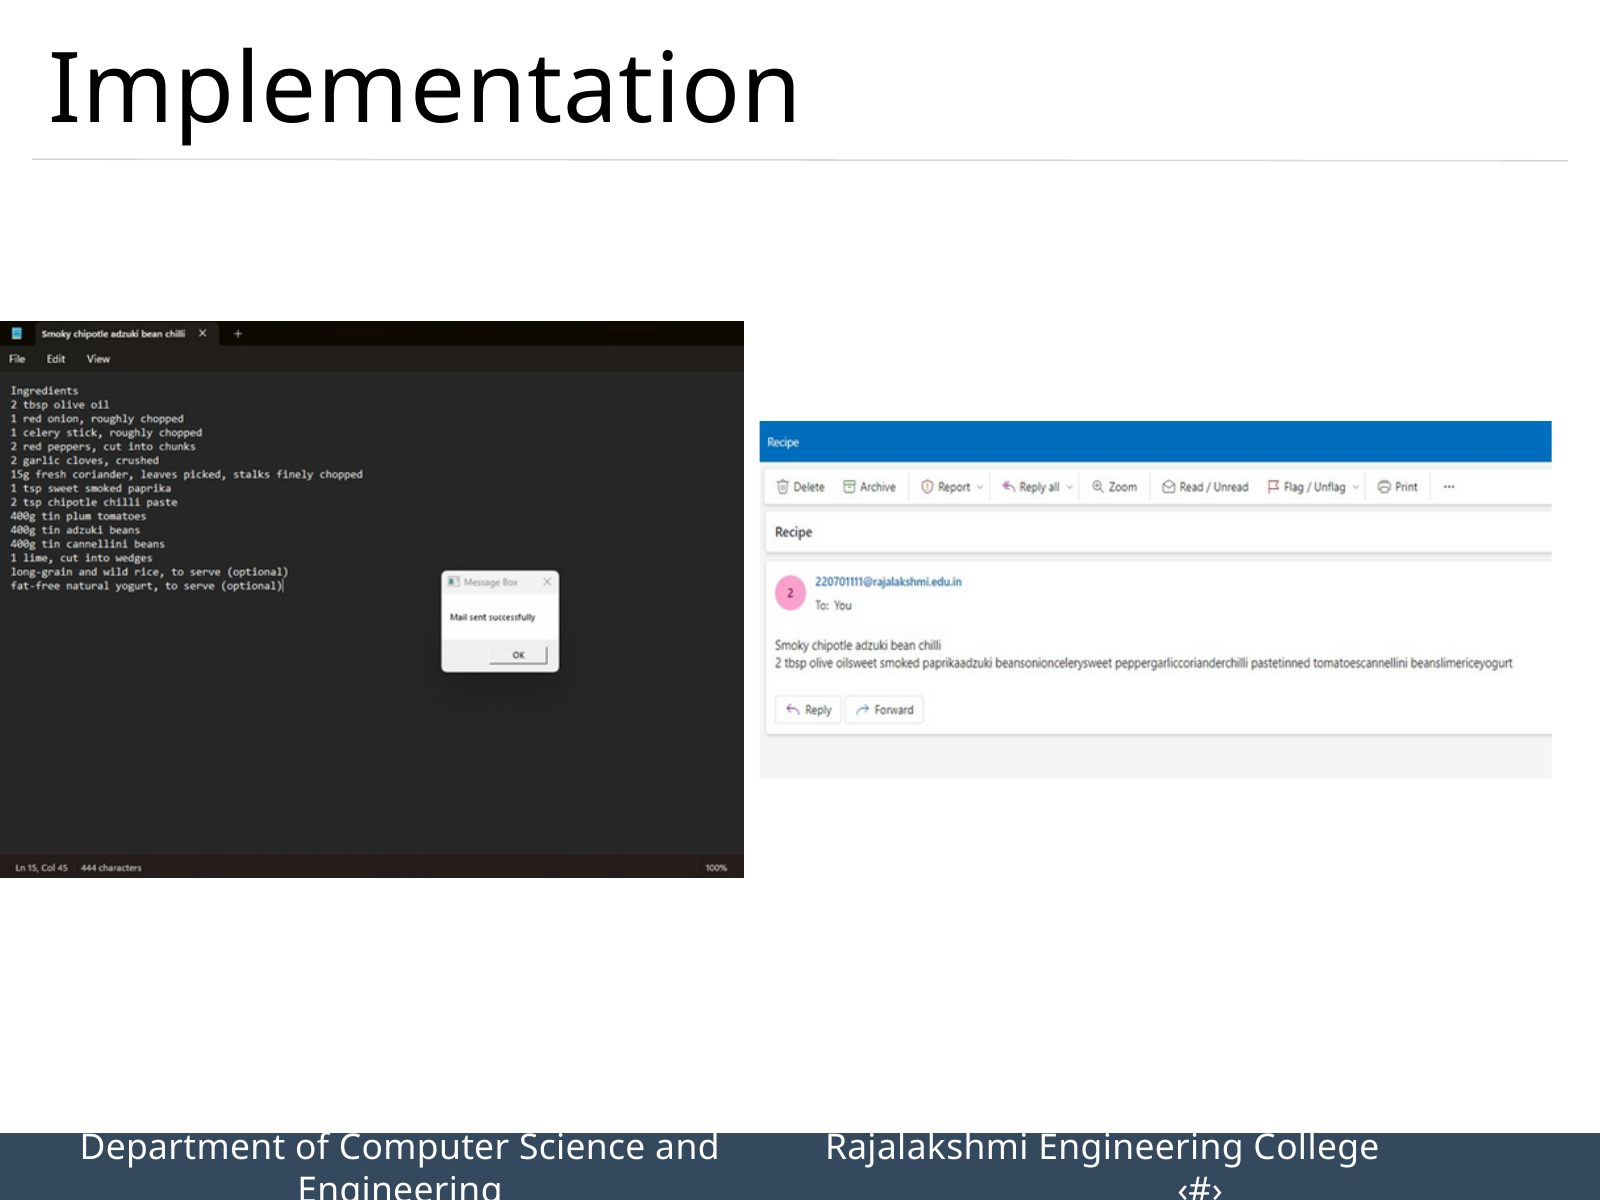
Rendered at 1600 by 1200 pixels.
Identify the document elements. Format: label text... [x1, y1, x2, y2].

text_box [799, 1133, 1600, 1200]
text_box Implementation [48, 24, 1552, 142]
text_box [0, 1133, 797, 1200]
text_box [759, 421, 1552, 779]
text_box [0, 321, 744, 879]
